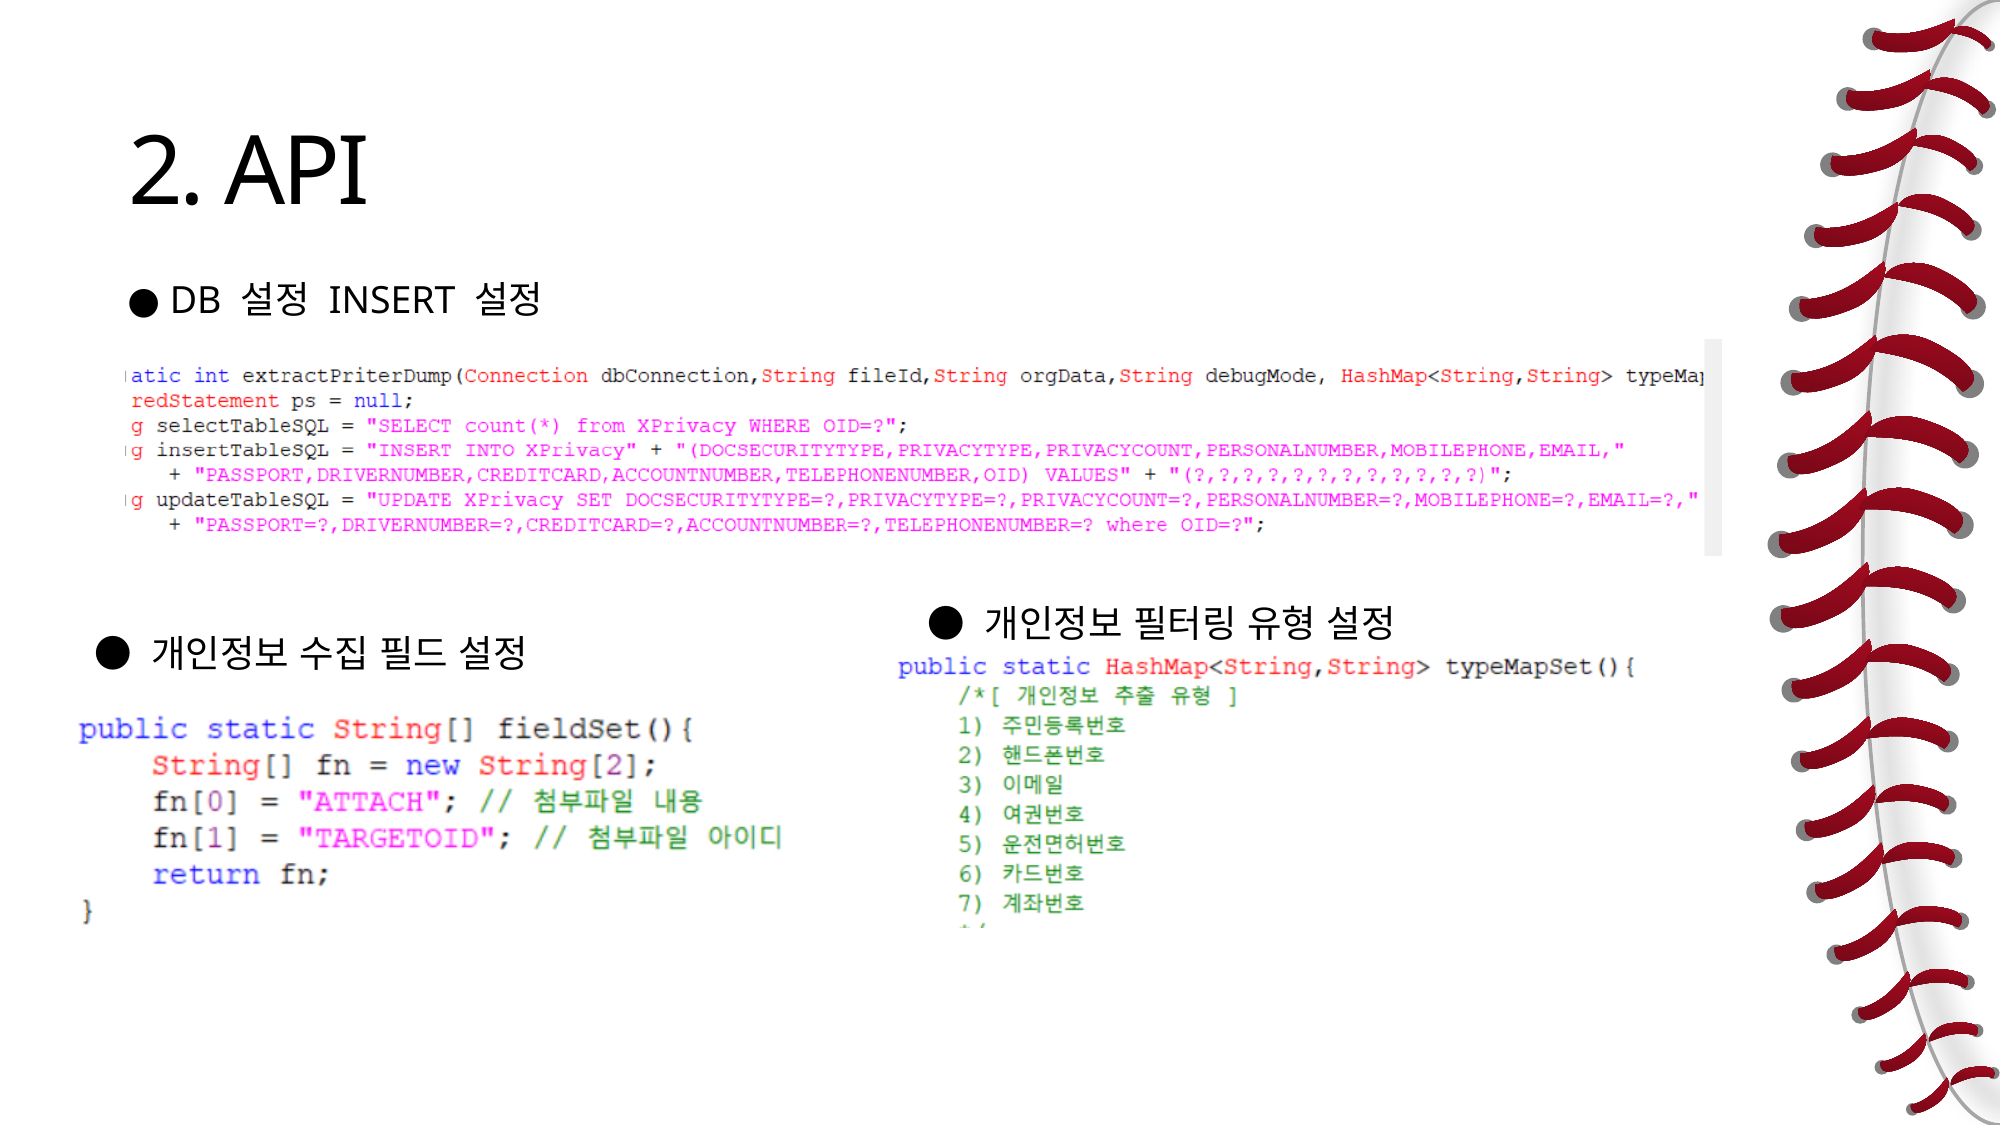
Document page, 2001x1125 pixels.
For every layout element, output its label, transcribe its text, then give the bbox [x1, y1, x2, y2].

text_box ● 개인정보 필터링 유형 설정 [913, 592, 1411, 642]
text_box ● 개인정보 수집 필드 설정 [79, 622, 543, 683]
picture [124, 339, 1722, 556]
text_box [1769, 0, 2000, 1125]
text_box ● DB 설정 INSERT 설정 [112, 268, 558, 329]
picture [24, 642, 1751, 958]
text_box 2. API [113, 101, 951, 232]
